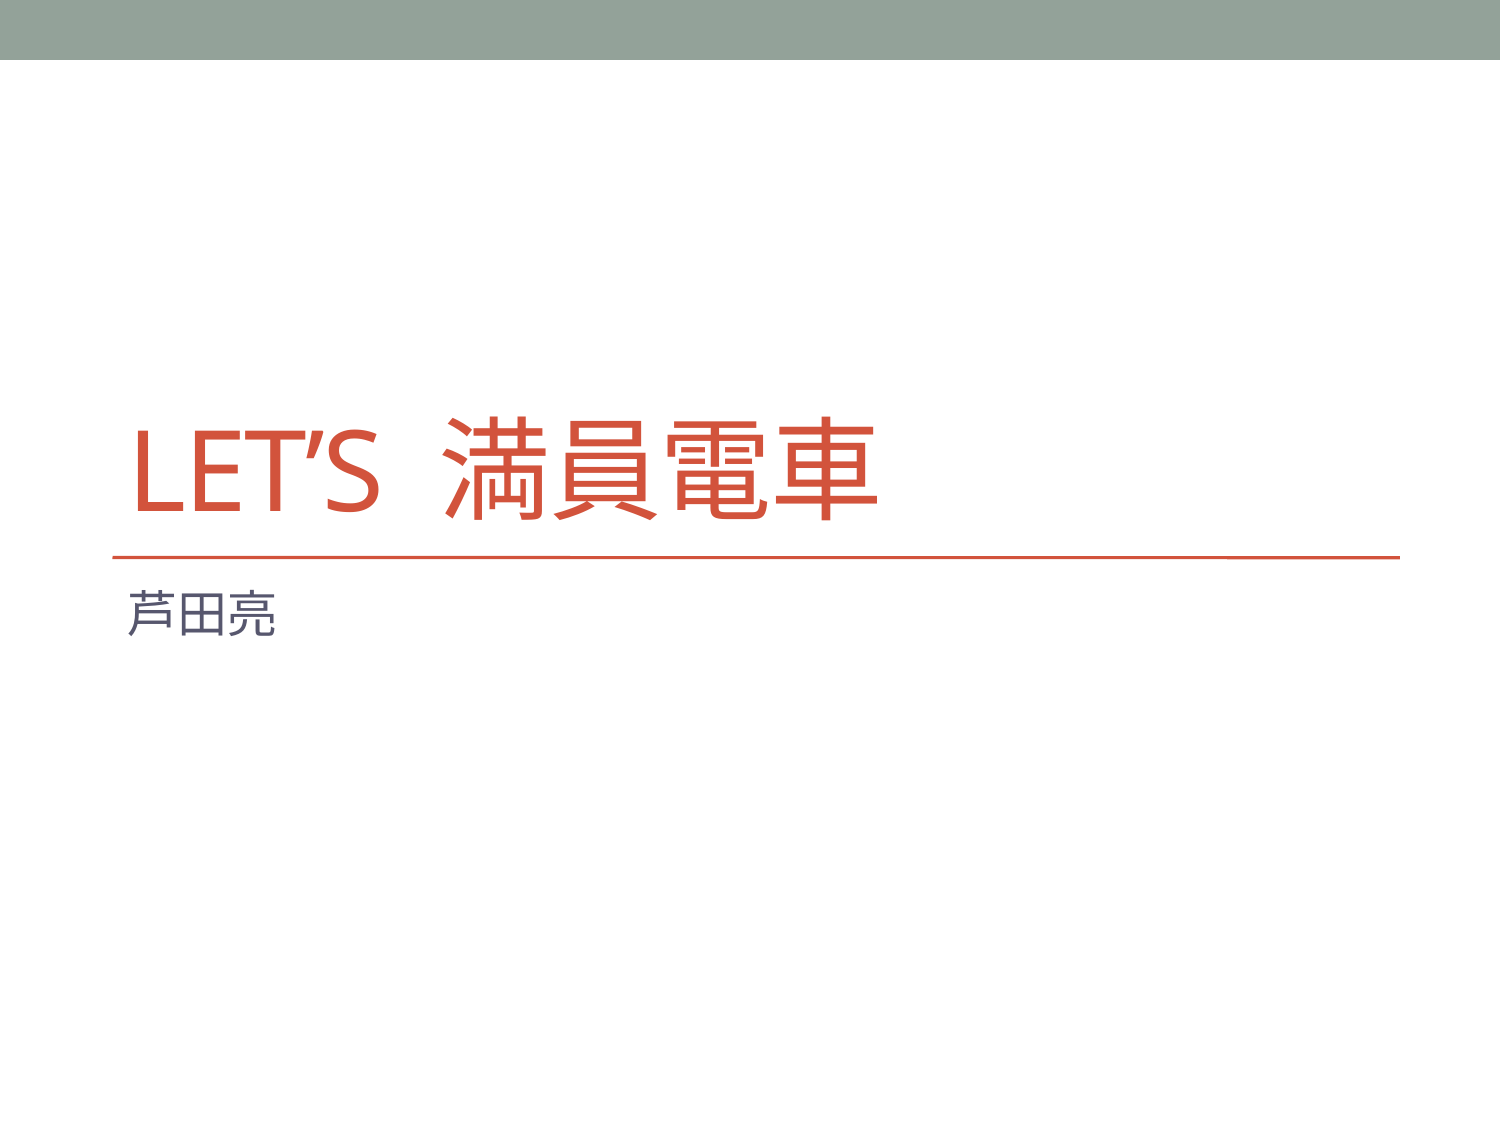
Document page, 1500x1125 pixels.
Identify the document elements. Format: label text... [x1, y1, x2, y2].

subtitle 芦田亮 [112, 575, 1163, 863]
title Let’s 満員電車 [112, 224, 1400, 542]
